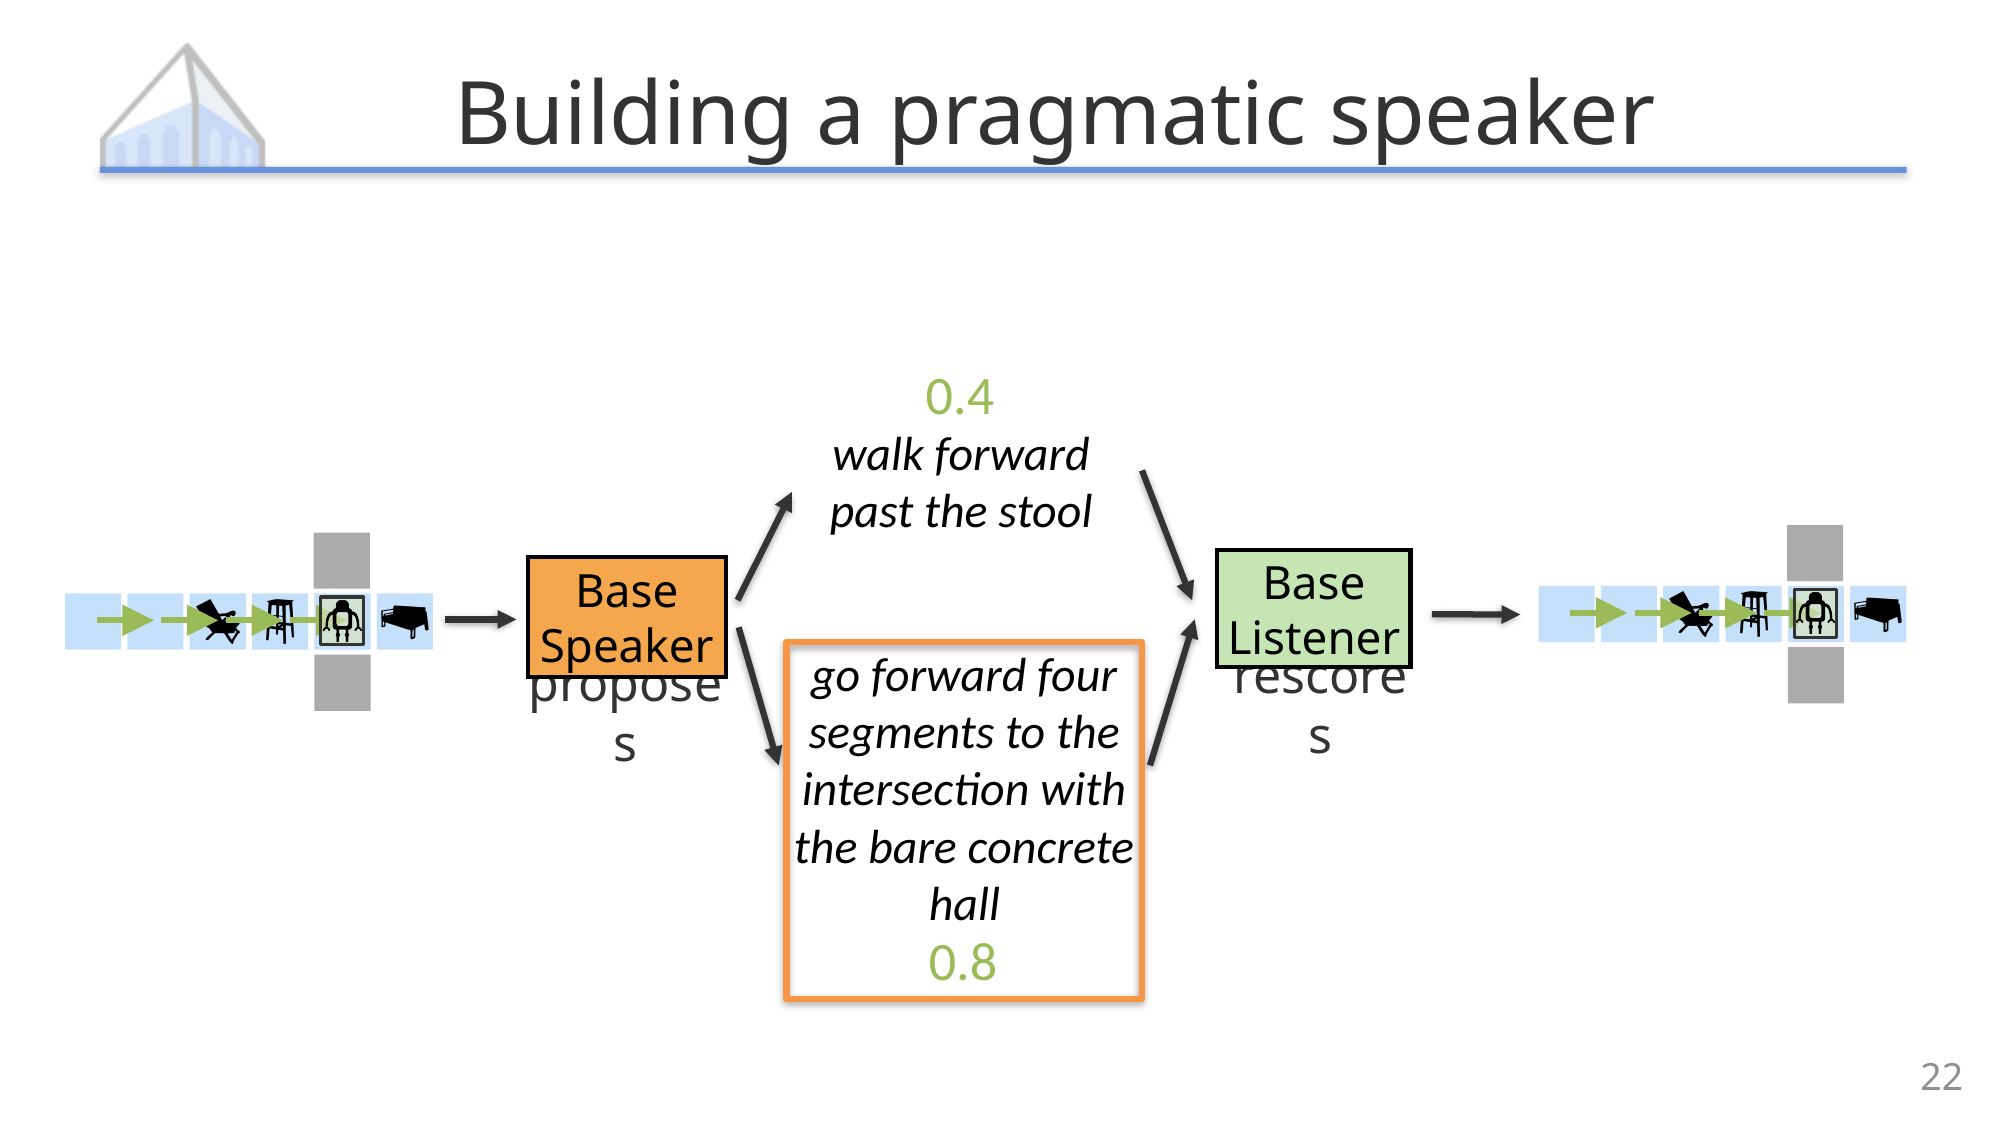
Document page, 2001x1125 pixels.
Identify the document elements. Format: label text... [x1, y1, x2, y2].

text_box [1149, 619, 1195, 766]
text_box go forward four segments to the intersection with the bare concrete hall [783, 634, 1144, 641]
text_box Base Listener [1217, 549, 1411, 667]
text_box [737, 491, 793, 601]
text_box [1141, 470, 1193, 601]
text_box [738, 626, 779, 766]
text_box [1538, 524, 1907, 704]
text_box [64, 532, 434, 712]
text_box Building a pragmatic speaker [54, 51, 2000, 169]
text_box proposes [502, 688, 733, 734]
text_box 0.4 [896, 353, 1024, 434]
text_box walk forward past the stool [814, 414, 1109, 546]
text_box go forward four segments to the intersection with the bare concrete hall [1147, 773, 1157, 939]
text_box Base Speaker [527, 557, 726, 677]
slide_number 22 [1511, 1048, 1979, 1109]
text_box rescores [1207, 669, 1434, 739]
text_box [786, 642, 1143, 1000]
text_box go forward four segments to the intersection with the bare concrete hall [772, 772, 781, 939]
